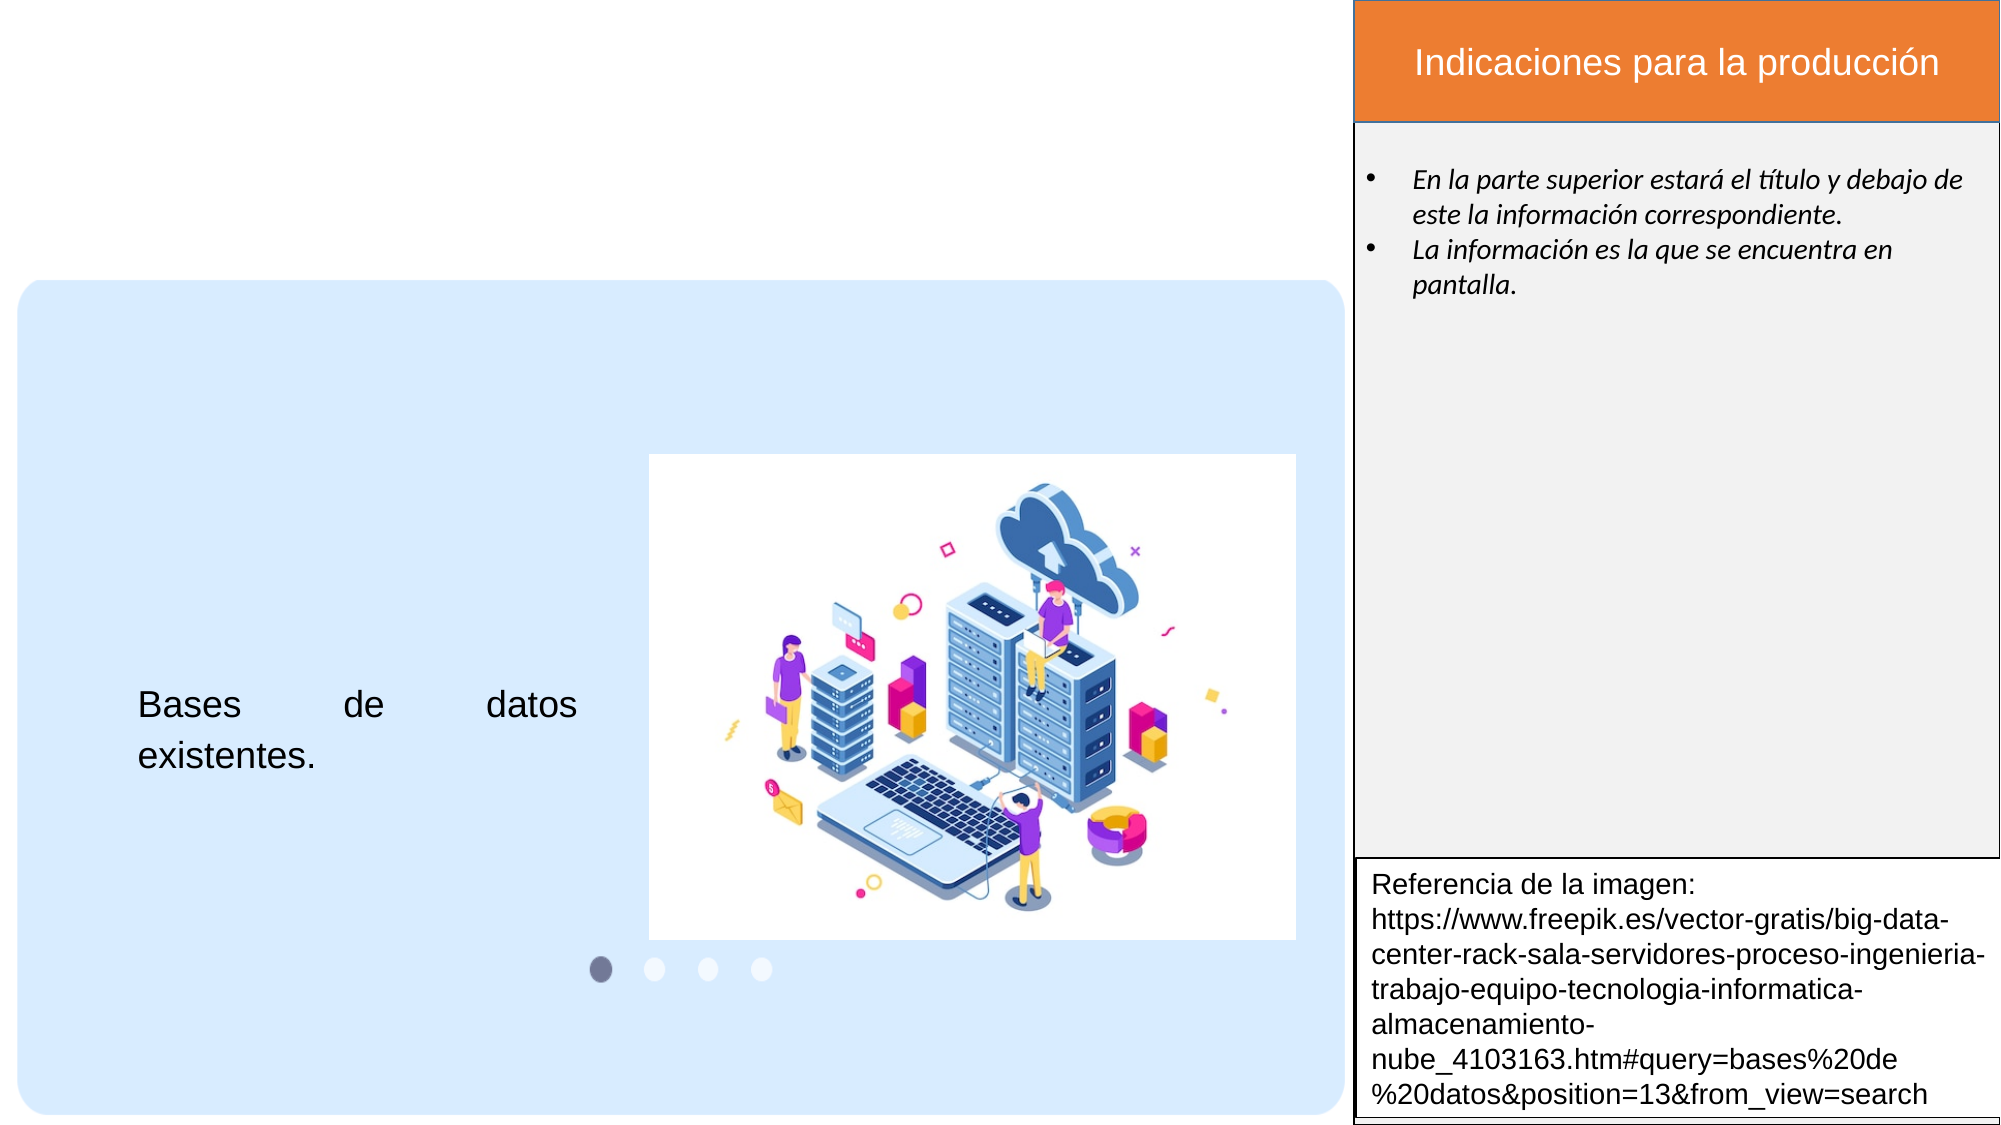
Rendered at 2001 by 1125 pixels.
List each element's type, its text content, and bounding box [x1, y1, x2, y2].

text_box Indicaciones para la producción [1353, 0, 2000, 122]
text_box Referencia de la imagen: https://www.freepik.es/vector-gratis/big-data-center-rack-sala-servidores-proceso-ingenieria-trabajo-equipo-tecnologia-informatica-almacenamiento-nube_4103163.htm#query=bases%20de%20datos&position=13&from_view=search [1356, 857, 2000, 1118]
text_box [1354, 613, 2000, 1125]
text_box En la parte superior estará el título y debajo de este la información correspondiente. La información es la que se encuentra en pantalla. [1350, 117, 2000, 613]
picture [0, 273, 1352, 1121]
